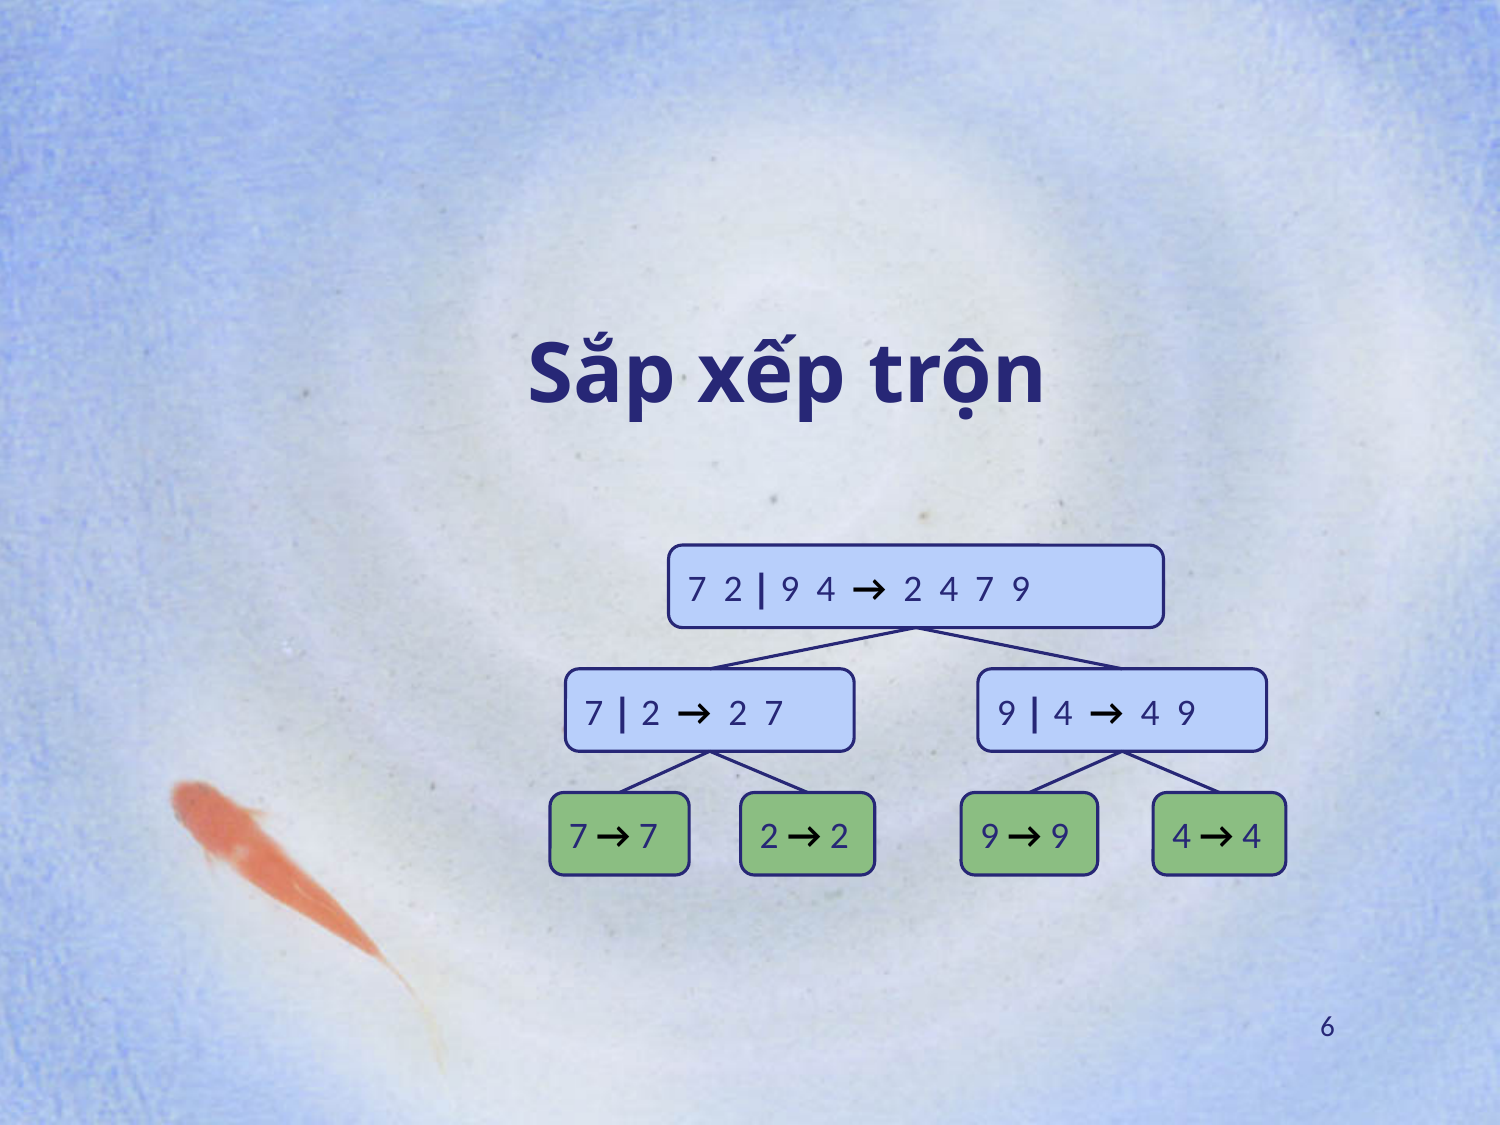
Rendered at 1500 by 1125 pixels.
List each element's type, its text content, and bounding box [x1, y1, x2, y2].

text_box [549, 544, 1287, 876]
slide_number 6 [1074, 999, 1350, 1075]
title Sắp xếp trộn [150, 275, 1425, 463]
picture [0, 0, 1500, 1125]
